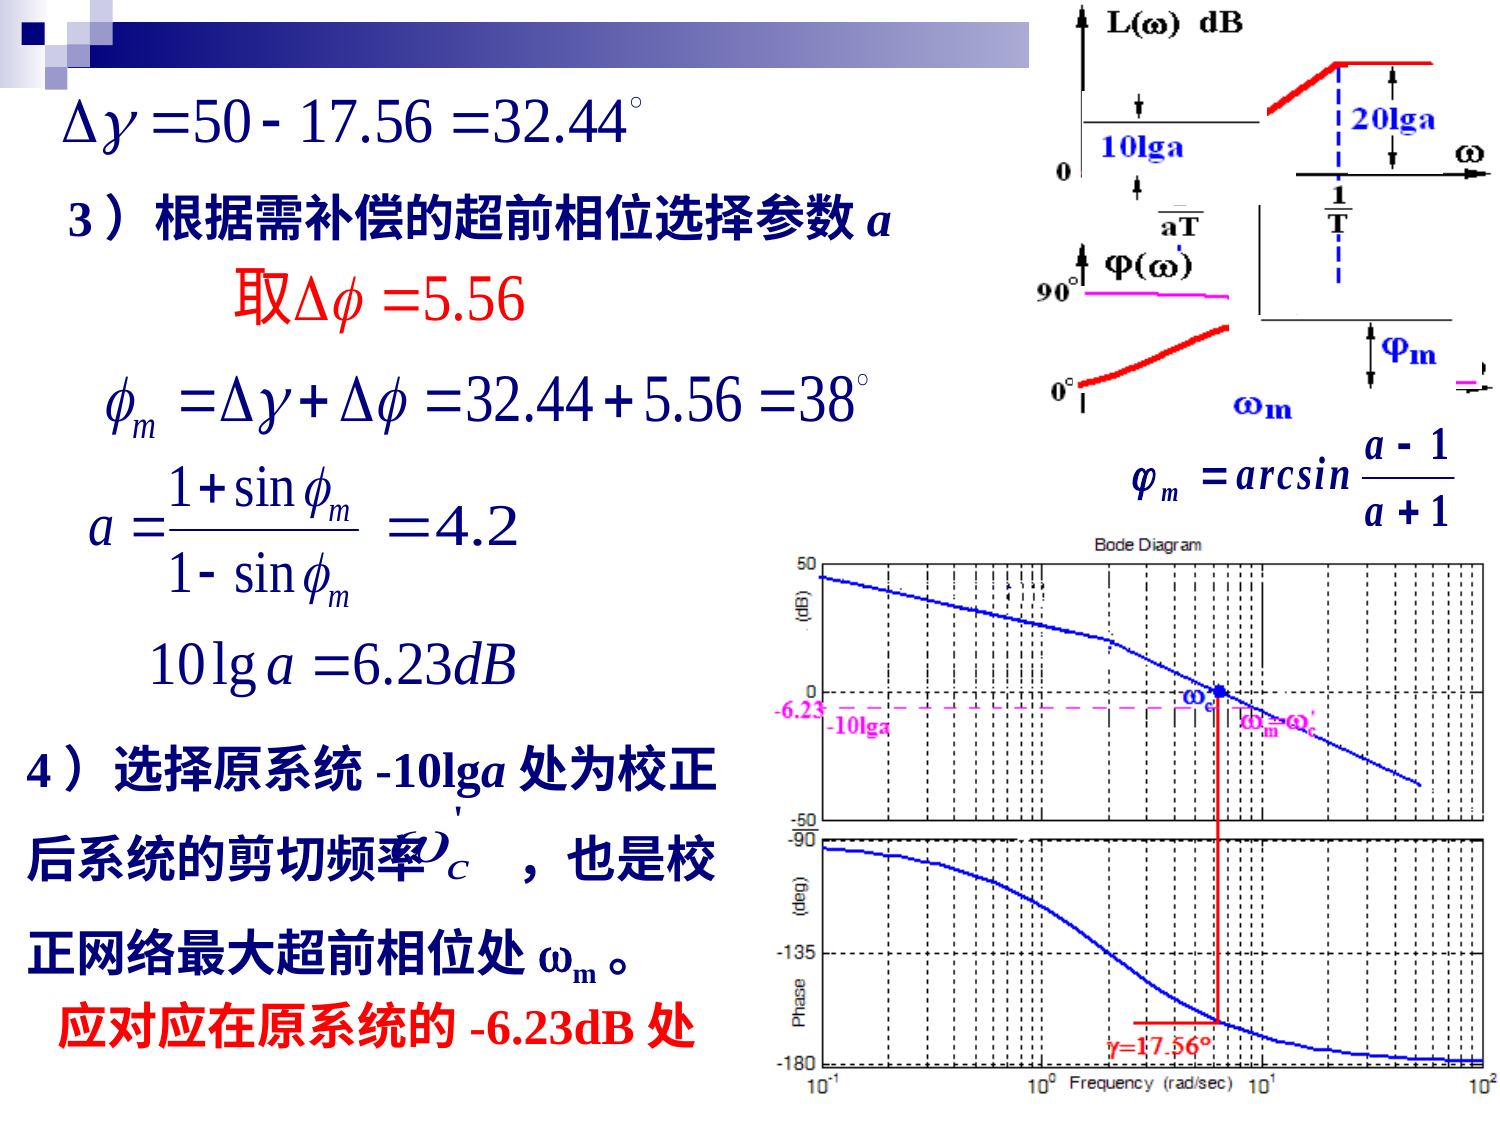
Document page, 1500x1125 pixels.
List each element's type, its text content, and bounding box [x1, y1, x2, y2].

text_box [52, 72, 656, 170]
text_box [1029, 0, 1500, 426]
text_box 3）根据需补偿的超前相位选择参数a [53, 148, 999, 254]
picture [758, 526, 1500, 1101]
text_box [226, 253, 538, 349]
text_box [371, 491, 531, 561]
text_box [11, 699, 751, 985]
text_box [1126, 411, 1462, 524]
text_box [146, 628, 526, 698]
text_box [97, 347, 882, 456]
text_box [80, 448, 370, 621]
text_box 应对应在原系统的-6.23dB处 [42, 994, 712, 1063]
